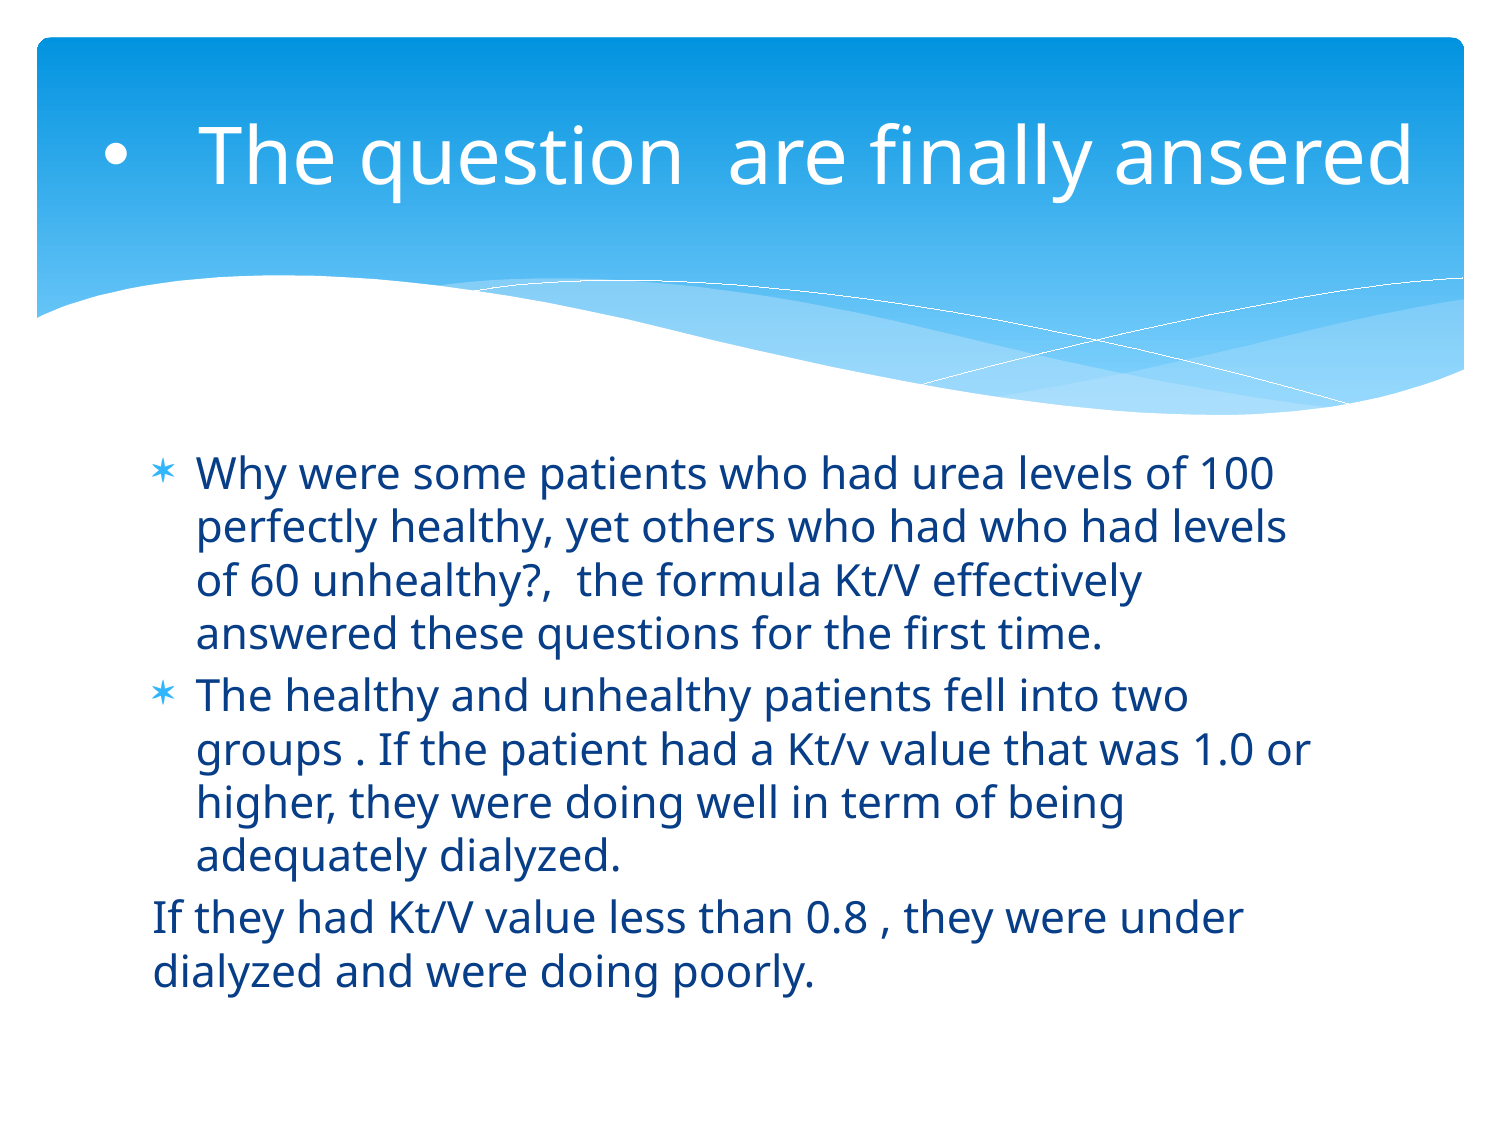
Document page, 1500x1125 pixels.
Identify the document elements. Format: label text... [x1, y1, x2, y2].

title The question are finally ansered [87, 50, 1438, 256]
list Why were some patients who had urea levels of 100 perfectly healthy, yet others who had who had levels of 60 unhealthy?, the formula Kt/V effectively answered these questions for the first time. The healthy and unhealthy patients fell into two groups . If the patient had a Kt/v value that was 1.0 or higher, they were doing well in term of being adequately dialyzed. If they had Kt/V value less than 0.8 , they were under dialyzed and were doing poorly. [137, 437, 1353, 1004]
